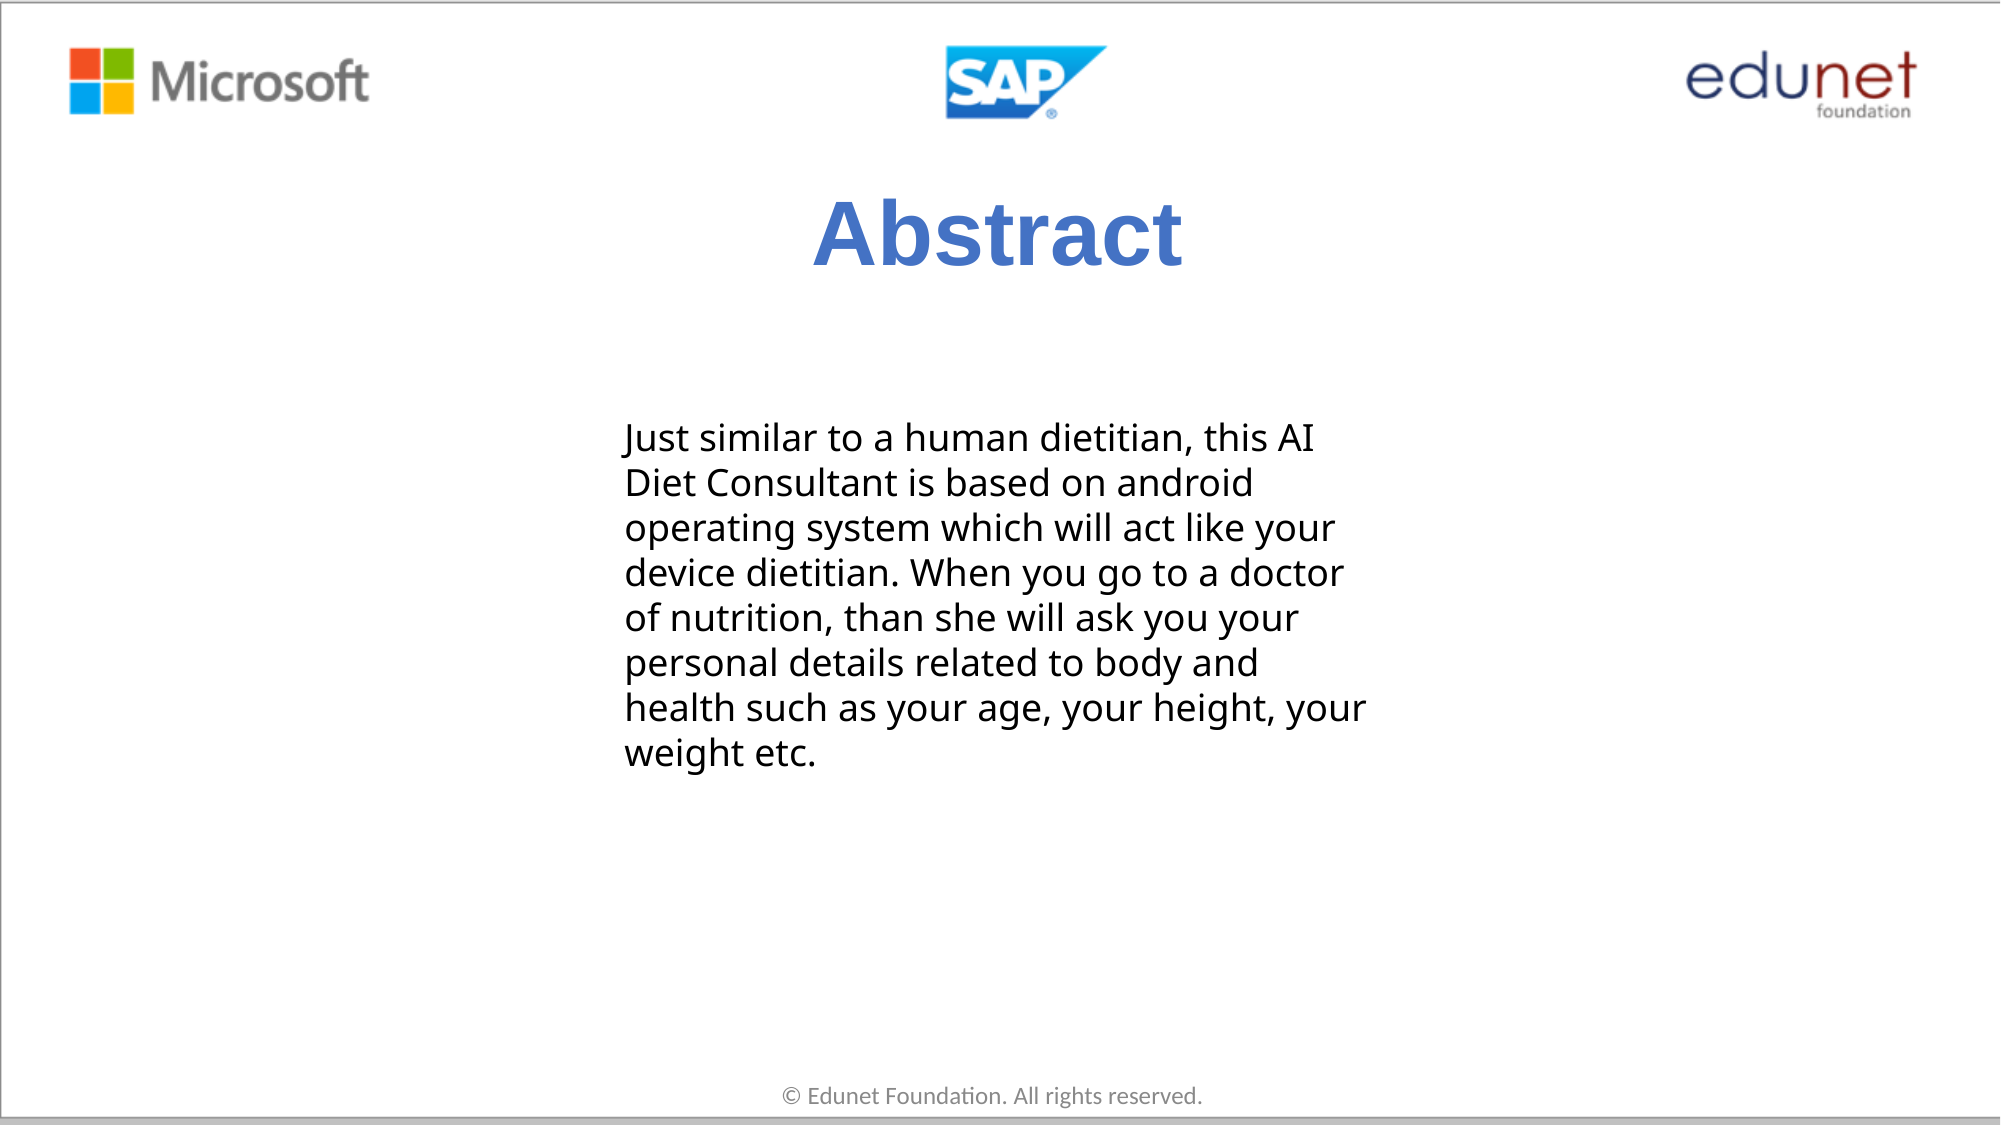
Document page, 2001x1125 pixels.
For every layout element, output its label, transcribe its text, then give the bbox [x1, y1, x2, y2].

title Abstract [247, 157, 1749, 294]
footer © Edunet Foundation. All rights reserved. [654, 1064, 1331, 1125]
text_box Just similar to a human dietitian, this AI Diet Consultant is based on android operating system which will act like your device dietitian. When you go to a doctor of nutrition, than she will ask you your personal details related to body and health such as your age, your height, your weight etc. [609, 406, 1391, 782]
picture [0, 0, 2001, 1125]
